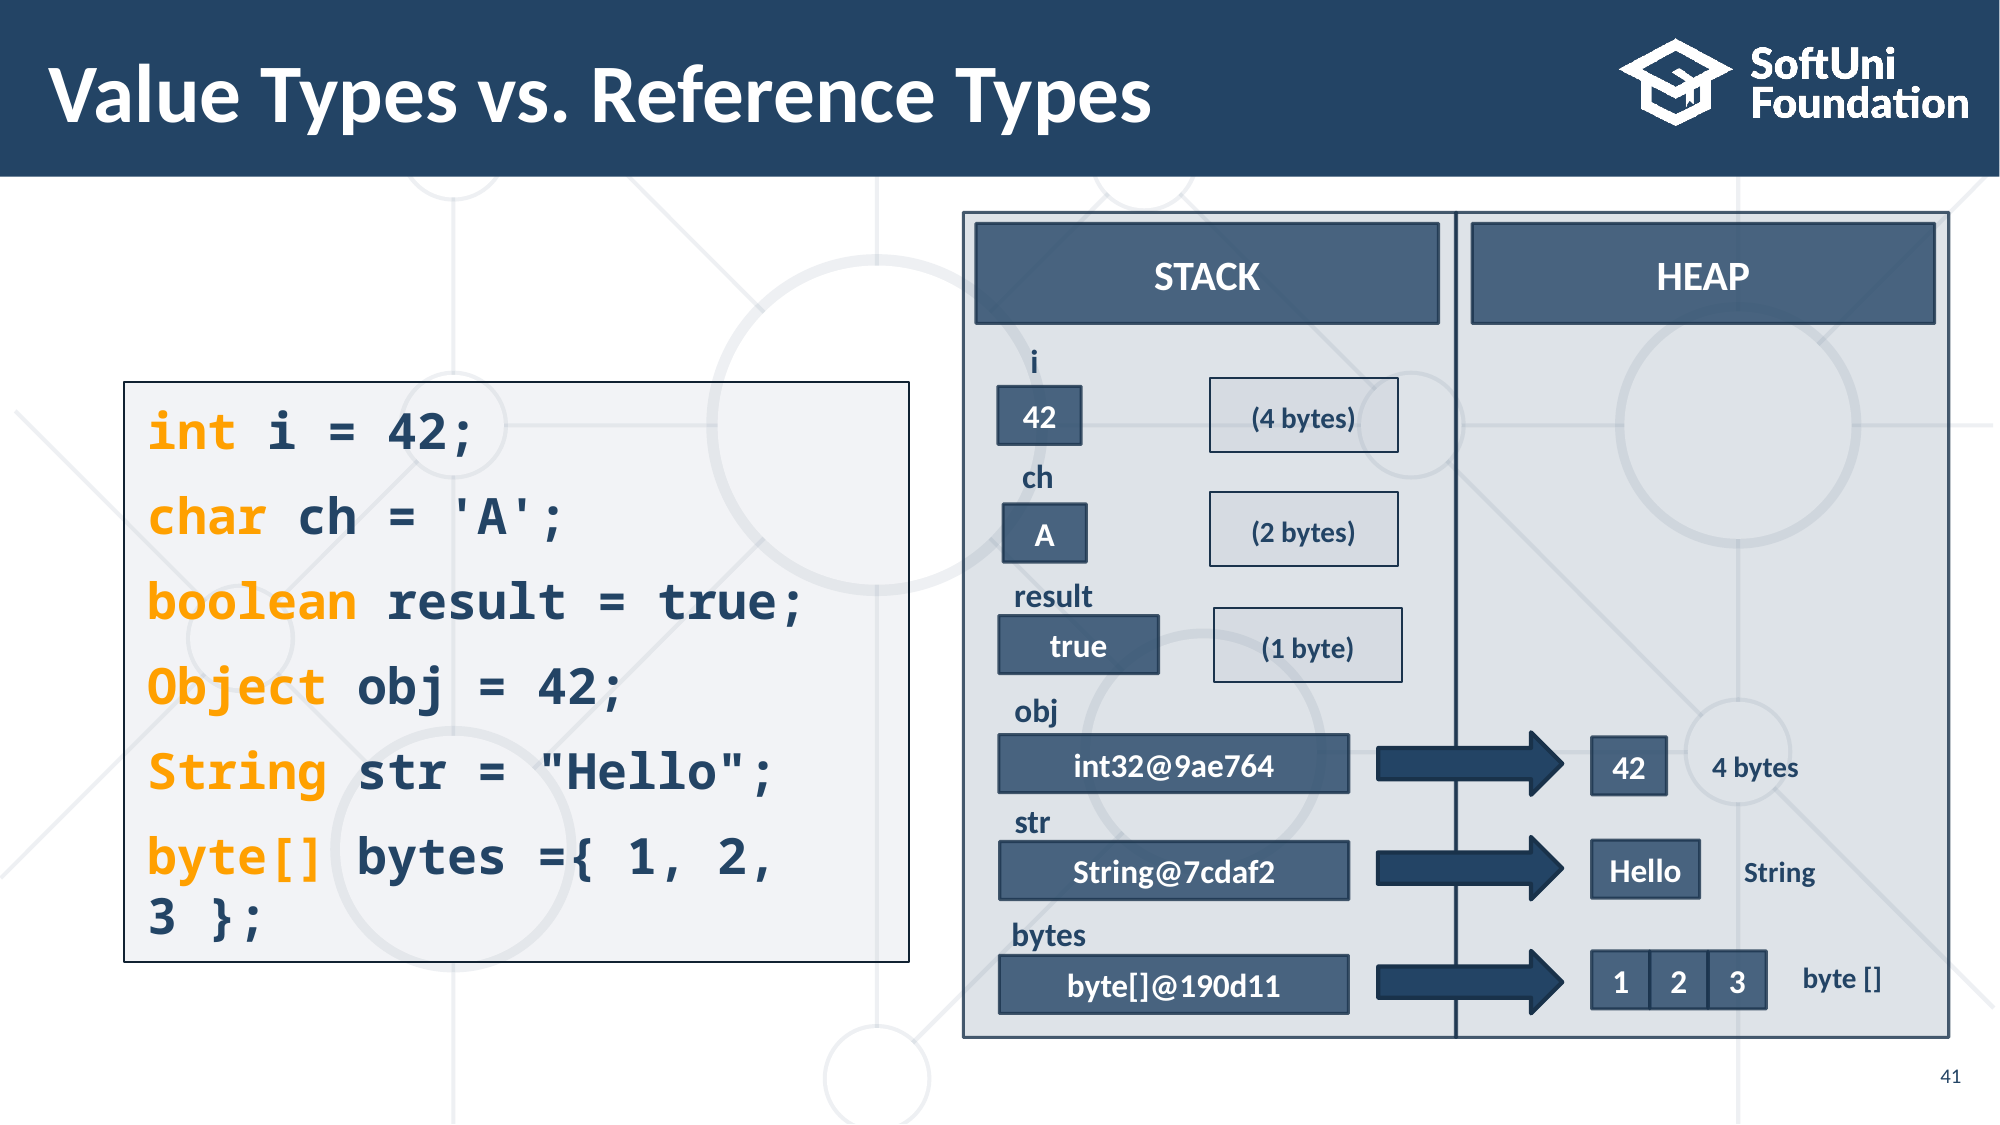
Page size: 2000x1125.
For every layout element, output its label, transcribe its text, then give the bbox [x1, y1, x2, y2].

text_box HEAP [1470, 221, 1937, 325]
title Value Types vs. Reference Types [31, 16, 1591, 162]
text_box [983, 551, 1402, 665]
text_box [991, 318, 1398, 452]
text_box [994, 458, 1398, 566]
text_box STACK [974, 221, 1441, 325]
text_box int i = 42; char ch = 'A'; boolean result = true; Object obj = 42; String str = "Hello"; byte[] bytes ={ 1, 2, 3 }; [123, 381, 909, 963]
text_box [961, 210, 1459, 665]
text_box [961, 913, 1459, 1040]
picture [1618, 38, 1968, 126]
slide_number 41 [1896, 1049, 1968, 1101]
text_box [1459, 210, 1951, 1039]
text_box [957, 667, 1850, 776]
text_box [970, 891, 1937, 1014]
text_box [954, 777, 1875, 905]
